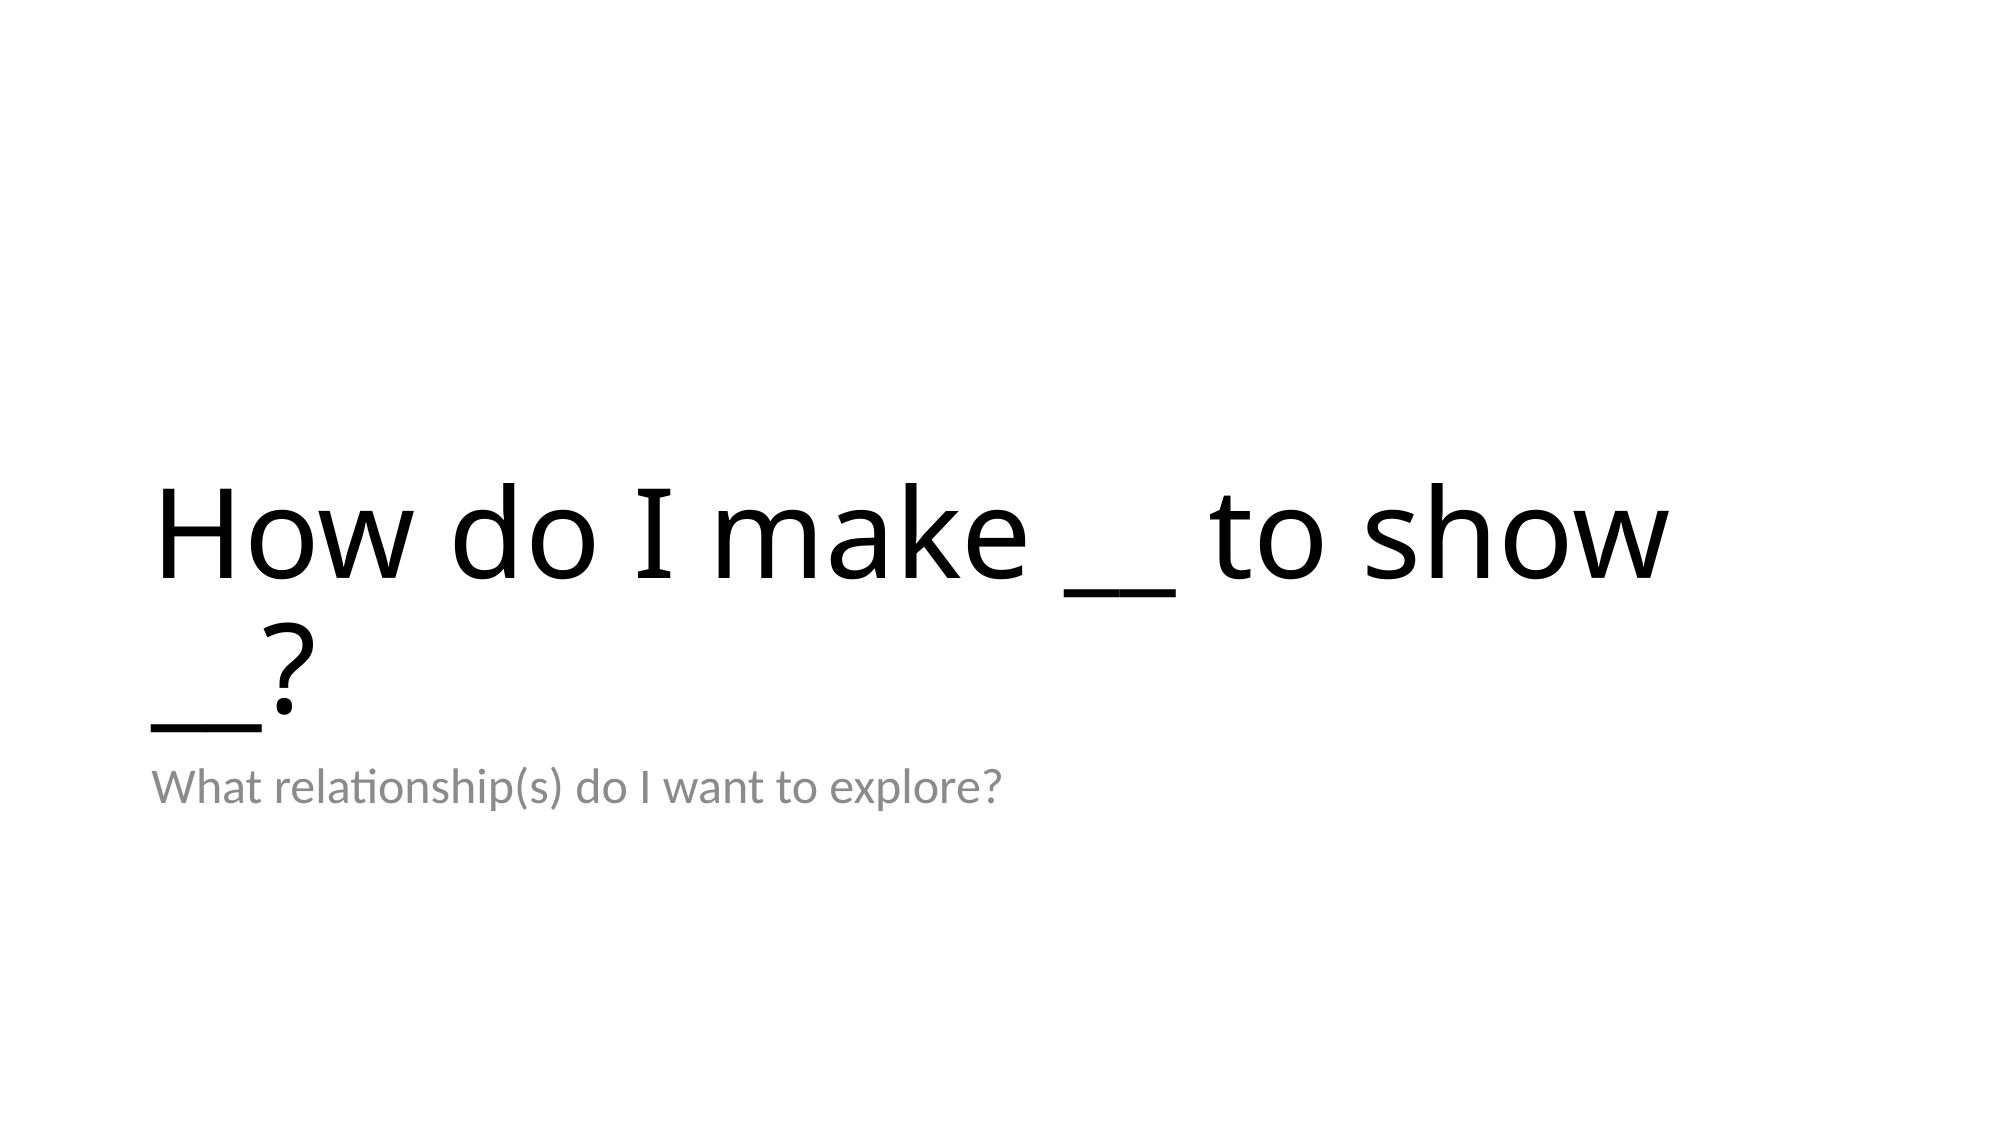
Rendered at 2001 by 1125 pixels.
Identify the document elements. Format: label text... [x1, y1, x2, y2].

title How do I make __ to show __? [136, 280, 1862, 749]
list What relationship(s) do I want to explore? [136, 752, 1862, 999]
